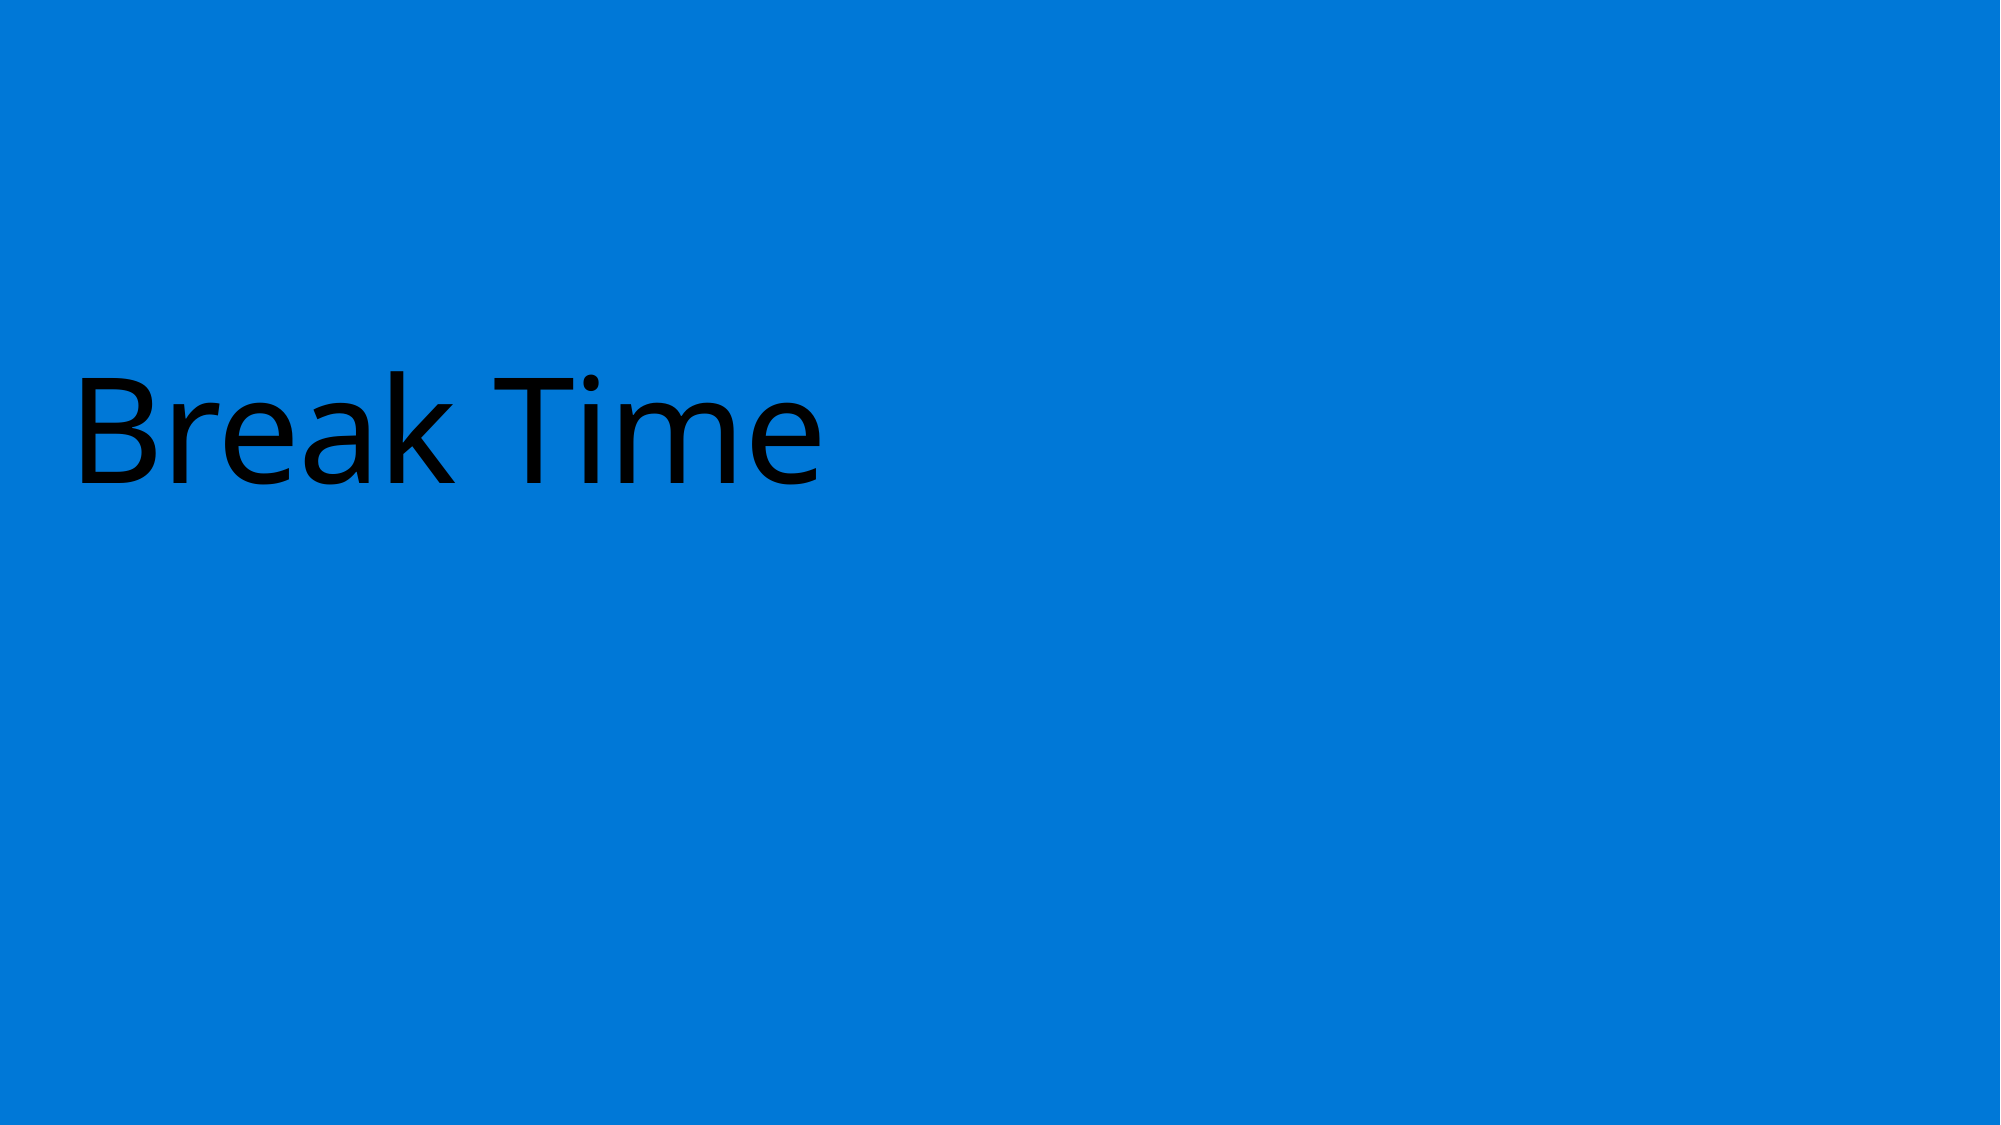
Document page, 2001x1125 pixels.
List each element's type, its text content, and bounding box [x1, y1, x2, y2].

title Break Time [44, 341, 1956, 532]
